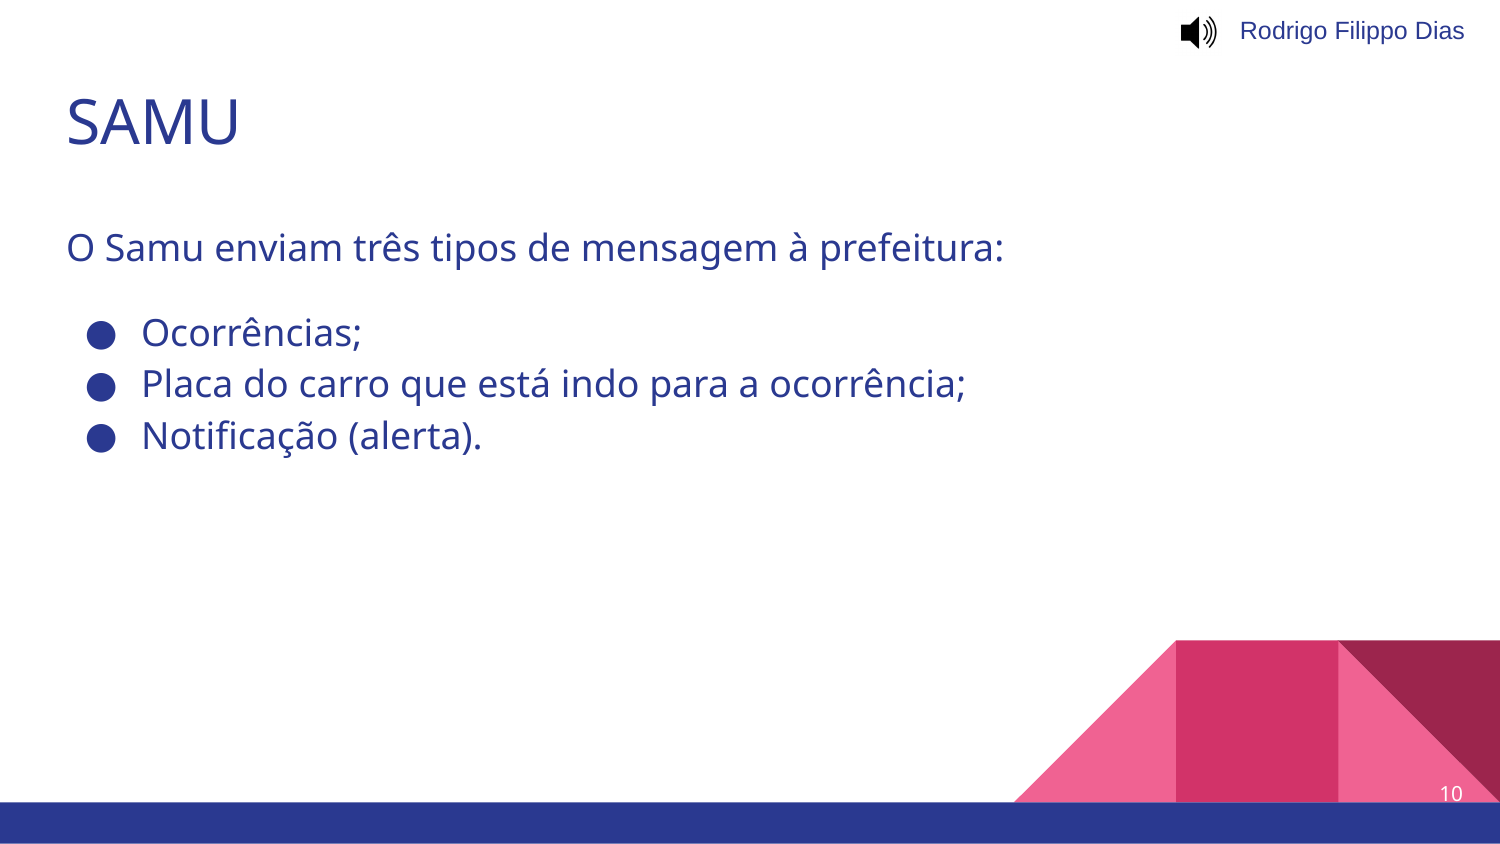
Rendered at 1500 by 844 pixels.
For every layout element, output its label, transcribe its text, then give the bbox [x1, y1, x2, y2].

title SAMU [51, 67, 1449, 167]
list O Samu enviam três tipos de mensagem à prefeitura: Ocorrências; Placa do carro que está indo para a ocorrência; Notificação (alerta). [51, 201, 1449, 750]
slide_number ‹#› [1387, 762, 1478, 828]
text_box Rodrigo Filippo Dias [1224, 0, 1500, 65]
picture [1175, 8, 1222, 56]
